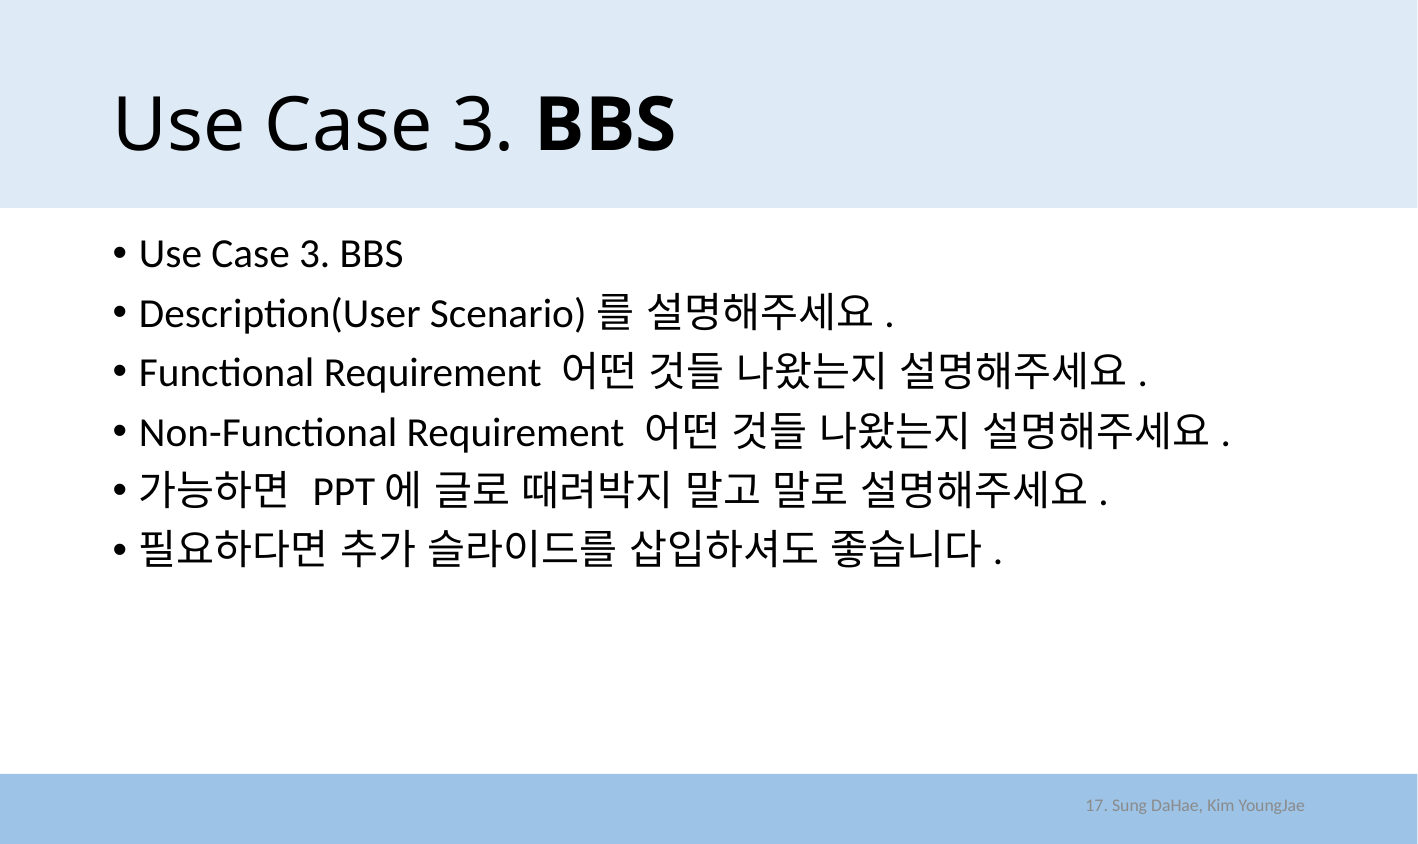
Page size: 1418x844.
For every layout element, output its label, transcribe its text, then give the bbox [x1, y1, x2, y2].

title Use Case 3. BBS [97, 44, 1320, 208]
list Use Case 3. BBS Description(User Scenario)를 설명해주세요. Functional Requirement 어떤 것들 나왔는지 설명해주세요. Non-Functional Requirement 어떤 것들 나왔는지 설명해주세요. 가능하면 PPT에 글로 때려박지 말고 말로 설명해주세요. 필요하다면 추가 슬라이드를 삽입하셔도 좋습니다. [97, 224, 1320, 760]
slide_number 17. Sung DaHae, Kim YoungJae [1001, 782, 1320, 827]
